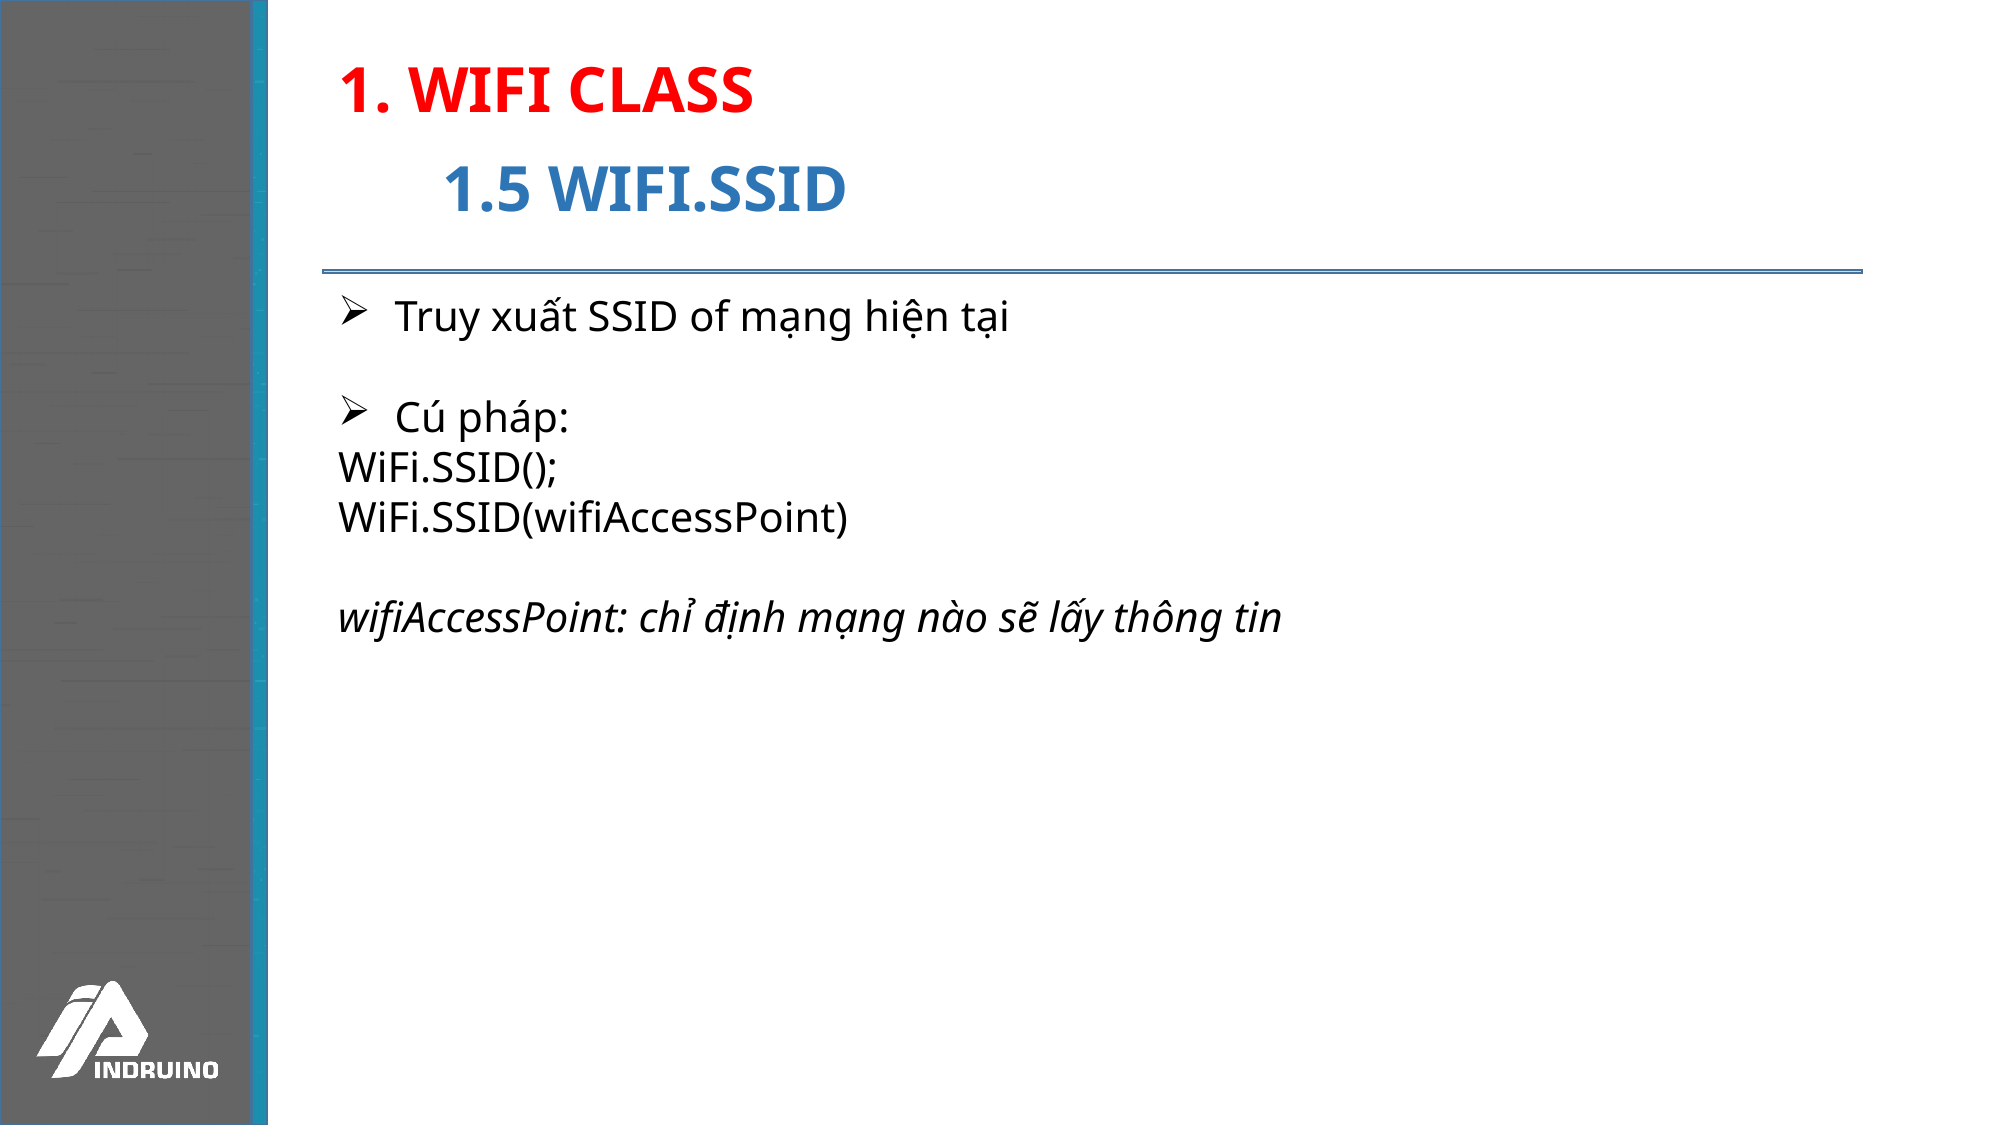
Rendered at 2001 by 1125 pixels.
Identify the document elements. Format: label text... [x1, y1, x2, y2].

picture [1, 1, 250, 1124]
text_box Truy xuất SSID of mạng hiện tại Cú pháp: WiFi.SSID(); WiFi.SSID(wifiAccessPoint) wifiAccessPoint: chỉ định mạng nào sẽ lấy thông tin [323, 282, 1863, 648]
text_box 1.5 WIFI.SSID [427, 147, 1967, 235]
title 1. WIFI CLASS [323, 48, 1863, 136]
picture [253, 1, 266, 1124]
